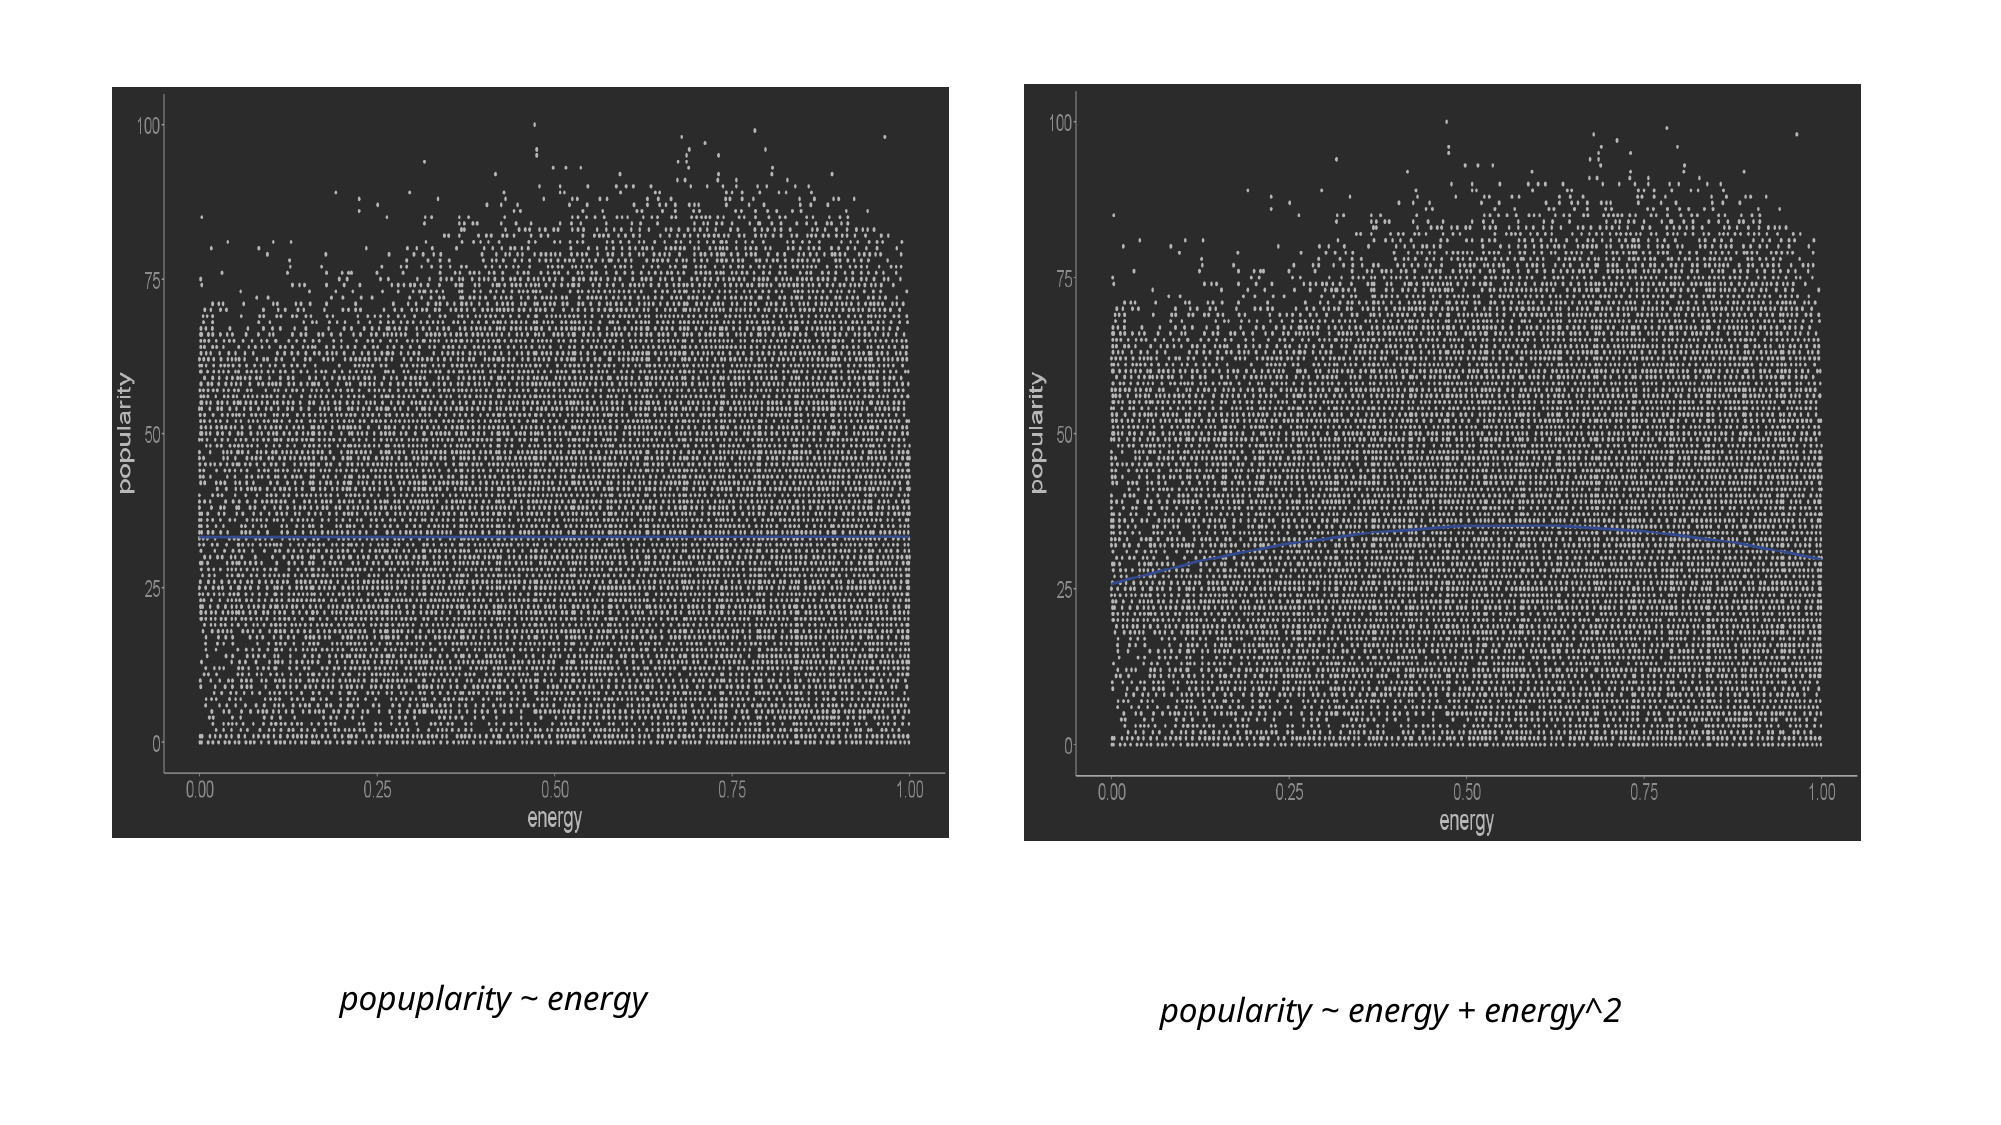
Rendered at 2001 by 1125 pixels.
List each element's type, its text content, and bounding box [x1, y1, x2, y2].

text_box popuplarity ~ energy [324, 922, 1719, 1033]
text_box popularity ~ energy + energy^2 [1144, 934, 1861, 1045]
picture [112, 87, 949, 838]
picture [1023, 84, 1861, 841]
